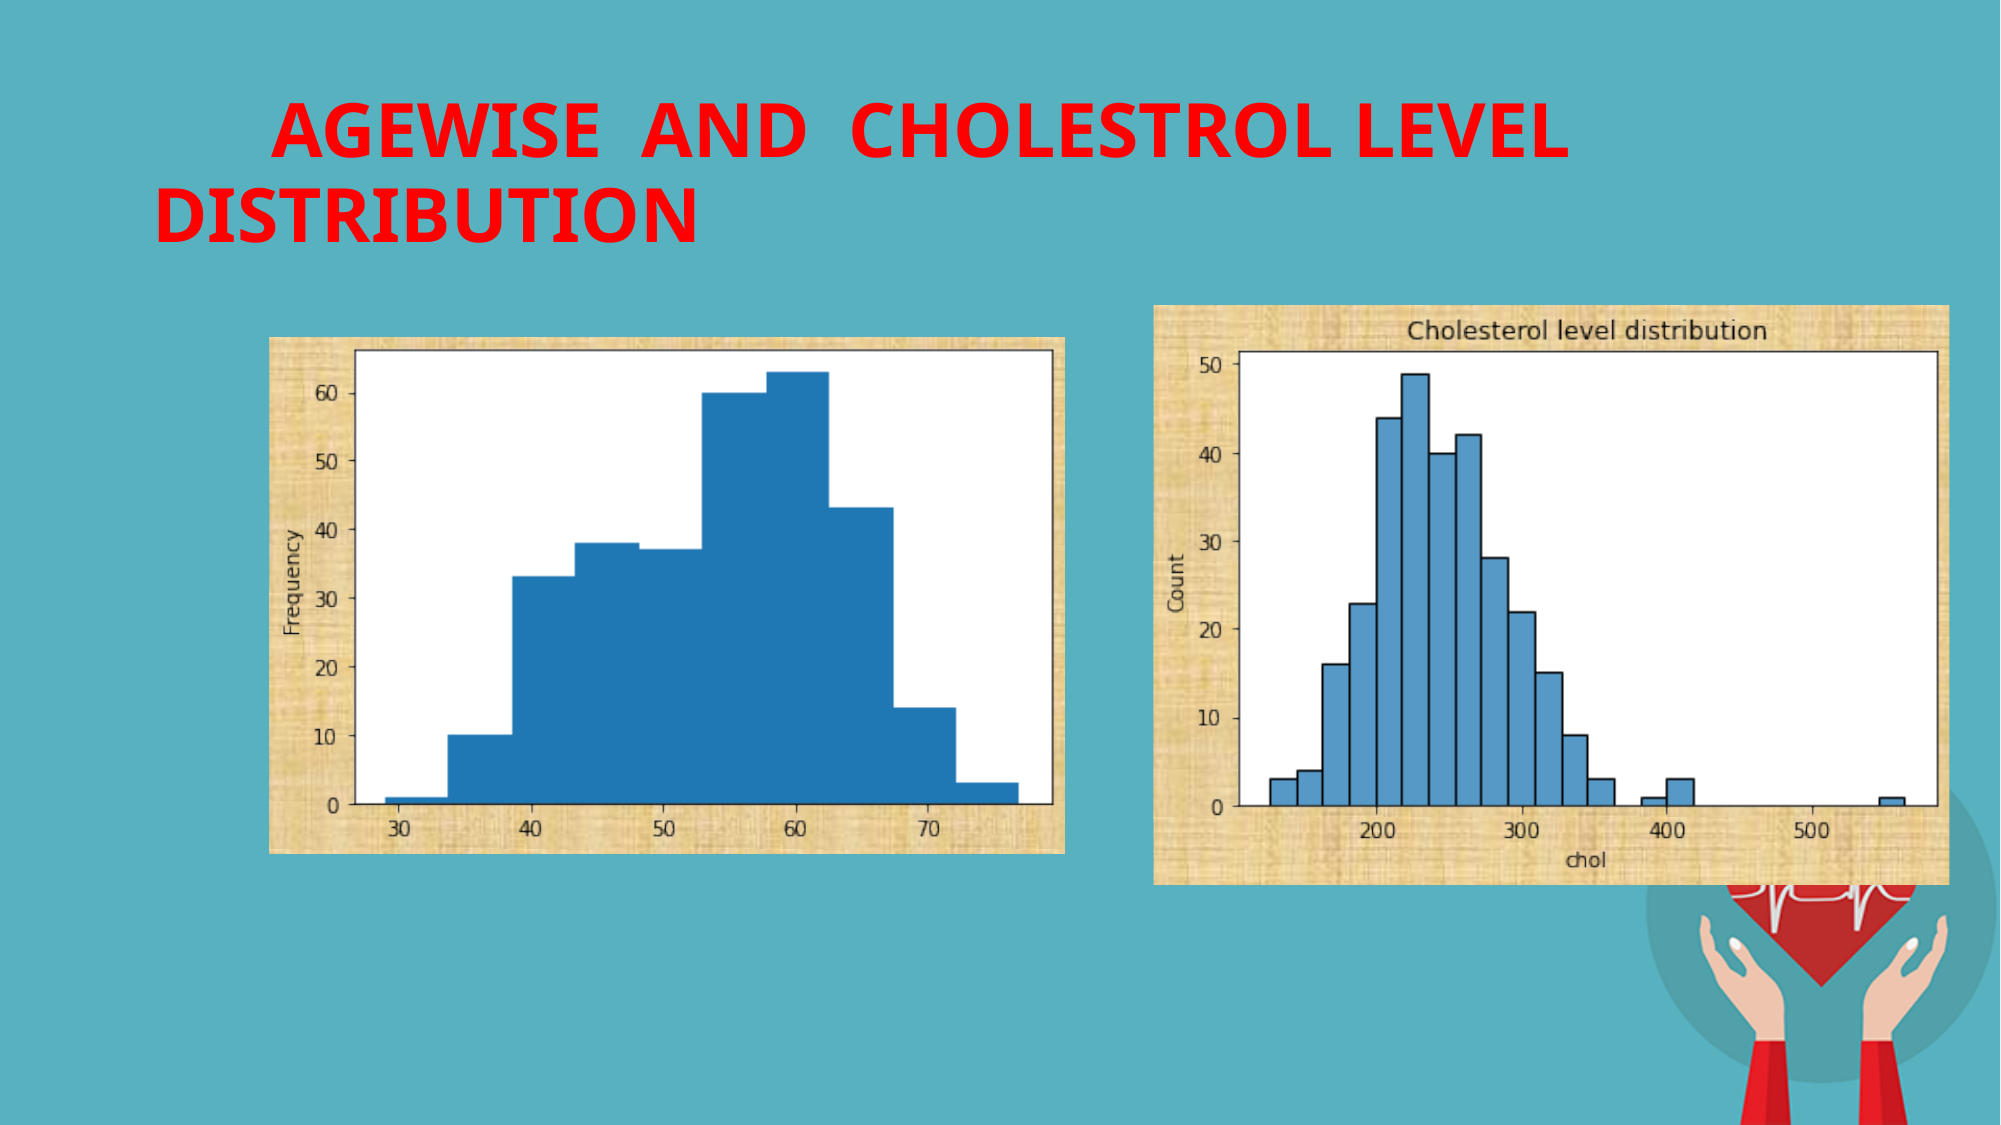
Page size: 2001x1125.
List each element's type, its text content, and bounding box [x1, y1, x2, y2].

title AGEWISE AND CHOLESTROL LEVEL DISTRIBUTION [137, 59, 1863, 278]
picture [0, 0, 2001, 1125]
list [269, 337, 1065, 854]
